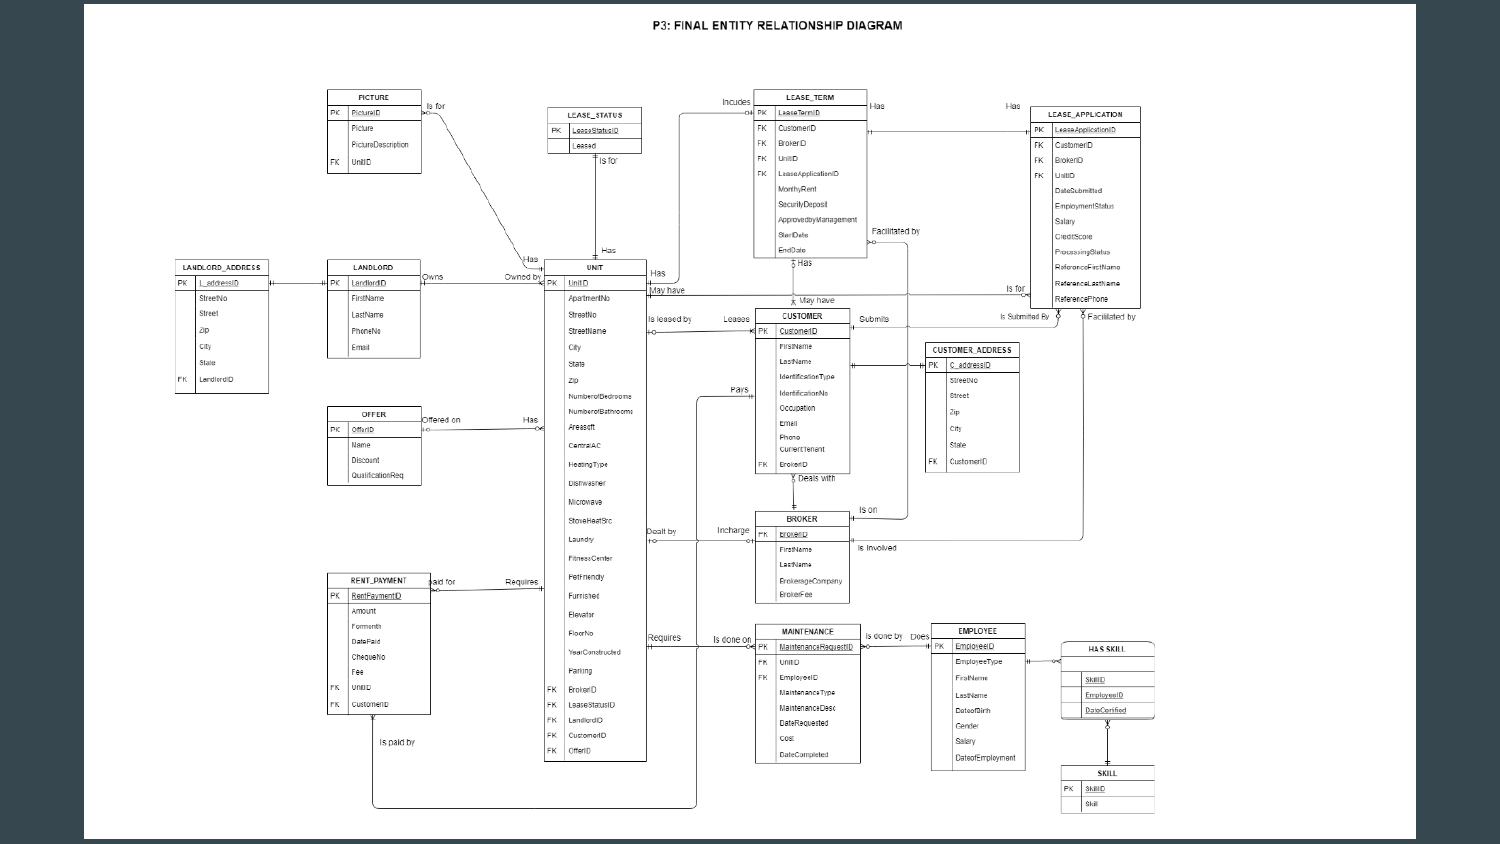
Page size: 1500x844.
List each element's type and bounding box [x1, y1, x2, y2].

picture [83, 4, 1417, 840]
